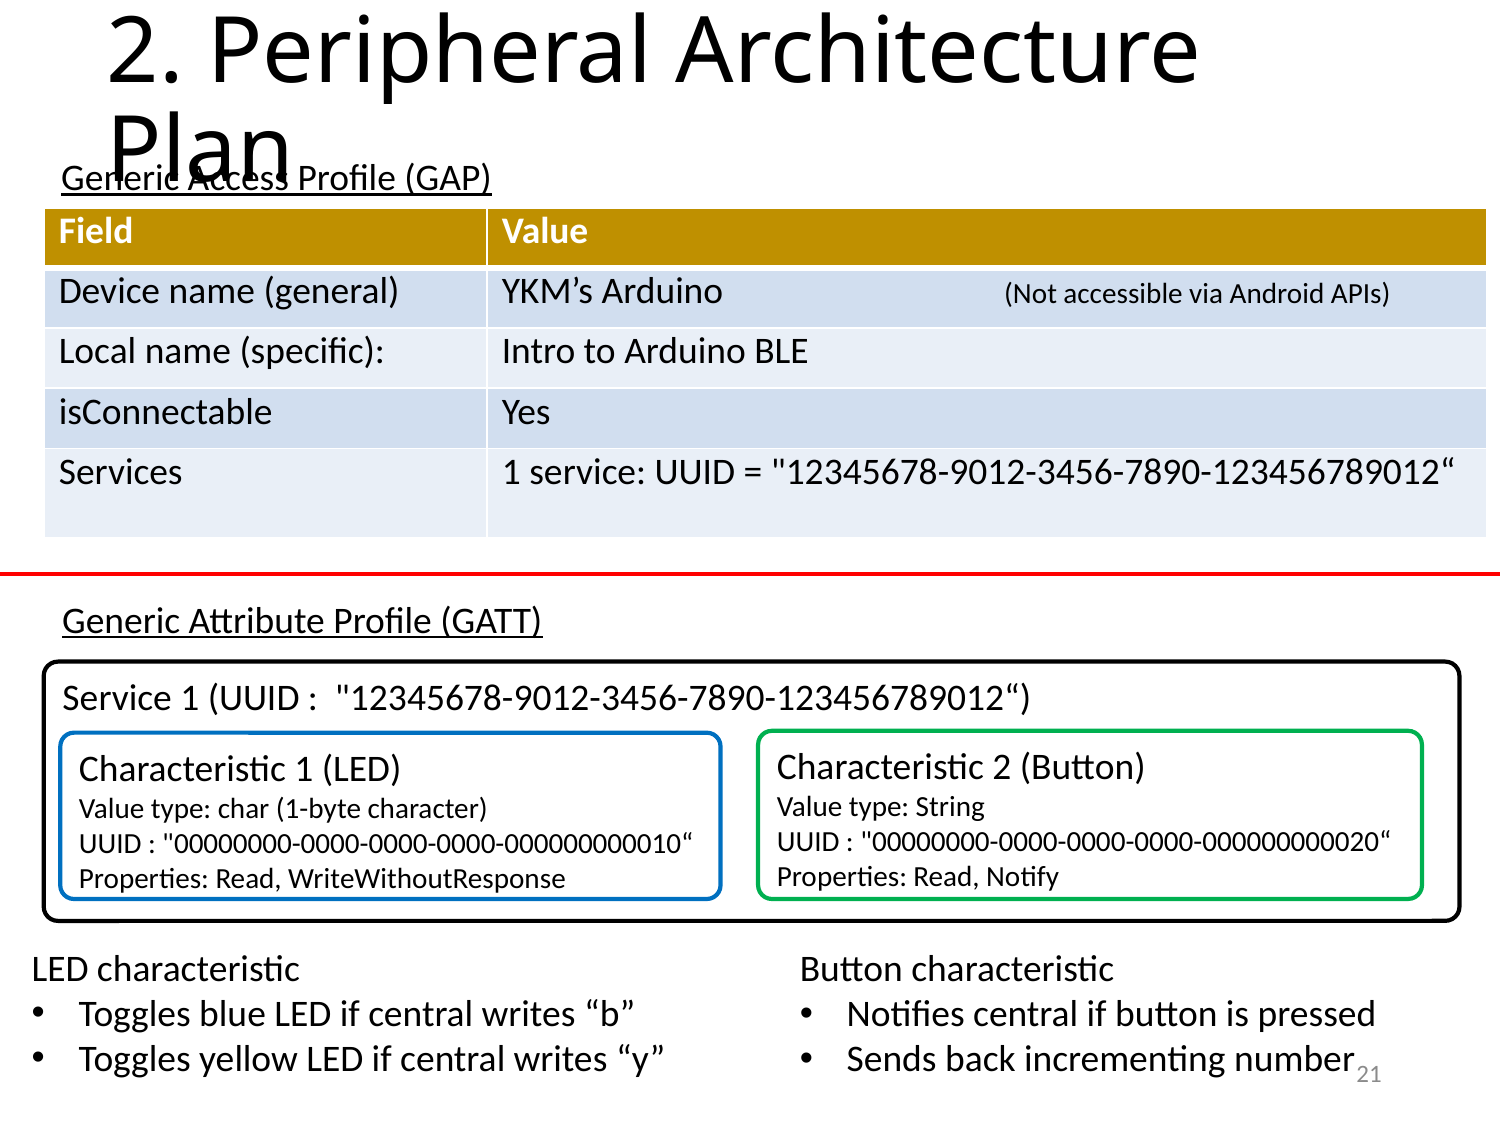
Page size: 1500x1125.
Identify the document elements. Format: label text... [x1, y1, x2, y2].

table_cell Services [45, 449, 486, 537]
text_box Generic Attribute Profile (GATT) [47, 588, 558, 694]
table_cell Intro to Arduino BLE [488, 329, 1486, 387]
slide_number 21 [1059, 1042, 1397, 1103]
table_cell Yes [488, 389, 1486, 448]
table_cell isConnectable [45, 389, 486, 448]
text_box Characteristic 2 (Button) Value type: String UUID : "00000000-0000-0000-0000-000000000020“ Properties: Read, Notify [757, 729, 1424, 901]
table_cell Device name (general) [45, 271, 486, 327]
text_box LED characteristic Toggles blue LED if central writes “b” Toggles yellow LED if central writes “y” [16, 936, 732, 1125]
title 2. Peripheral Architecture Plan [91, 14, 1386, 191]
table_cell 1 service: UUID = "12345678-9012-3456-7890-123456789012“ [488, 449, 1486, 537]
text_box Characteristic 1 (LED) Value type: char (1-byte character) UUID : "00000000-0000-0000-0000-000000000010“ Properties: Read, WriteWithoutResponse [59, 731, 722, 901]
text_box Generic Access Profile (GAP) [46, 145, 508, 206]
text_box Service 1 (UUID : "12345678-9012-3456-7890-123456789012“) [42, 660, 1461, 922]
table_header Value [488, 209, 1486, 265]
text_box Button characteristic Notifies central if button is pressed Sends back incrementing number [785, 937, 1500, 1125]
table_header Field [45, 209, 486, 265]
table_cell YKM’s Arduino (Not accessible via Android APIs) [488, 271, 1486, 327]
table_cell Local name (specific): [45, 329, 486, 387]
